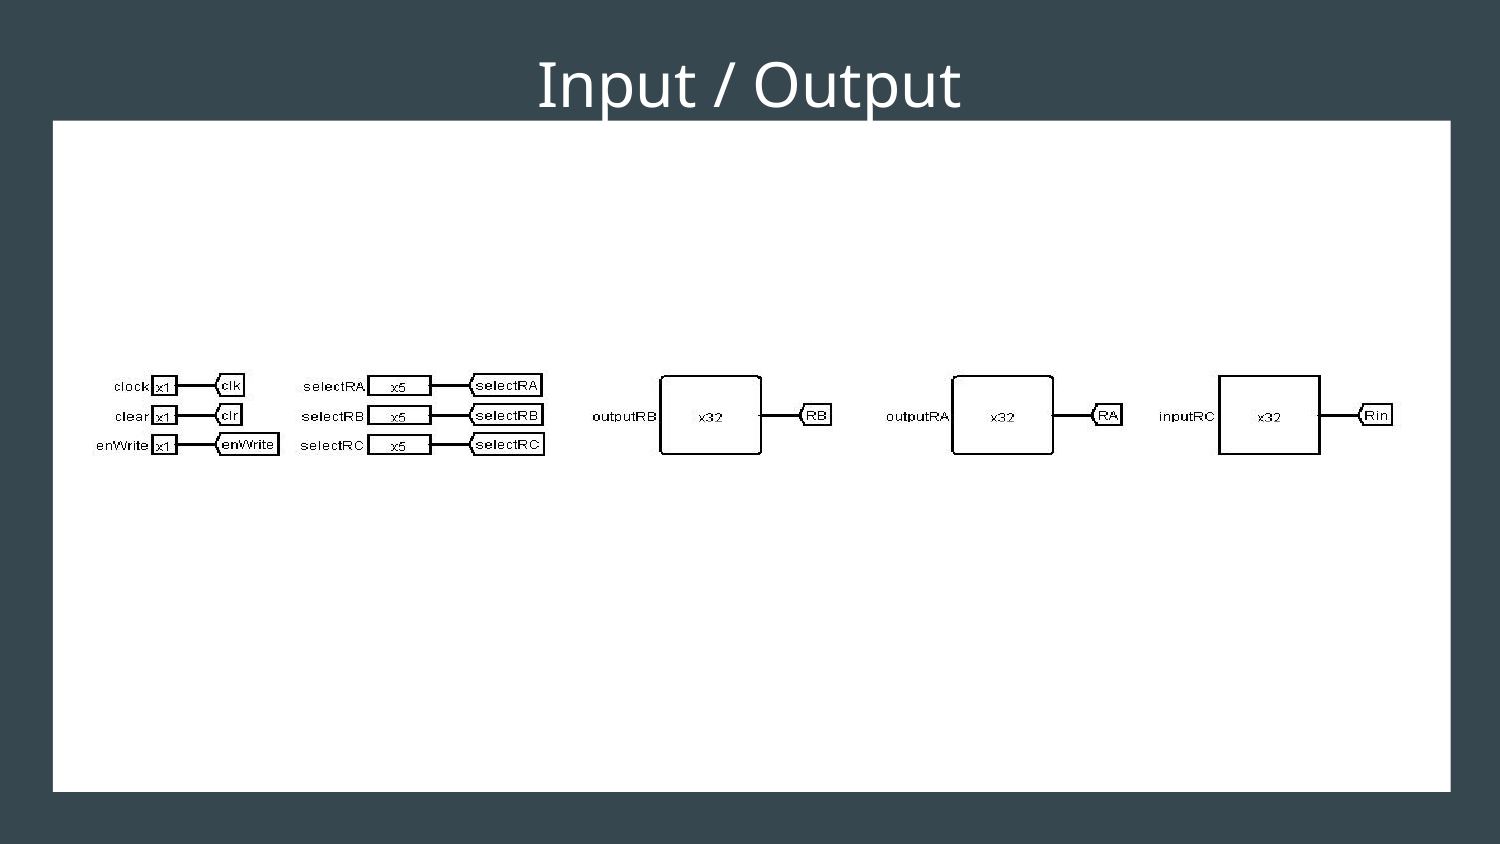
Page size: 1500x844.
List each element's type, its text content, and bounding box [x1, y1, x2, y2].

picture [82, 369, 1447, 475]
title Input / Output [51, 30, 1449, 156]
text_box [52, 120, 1451, 792]
